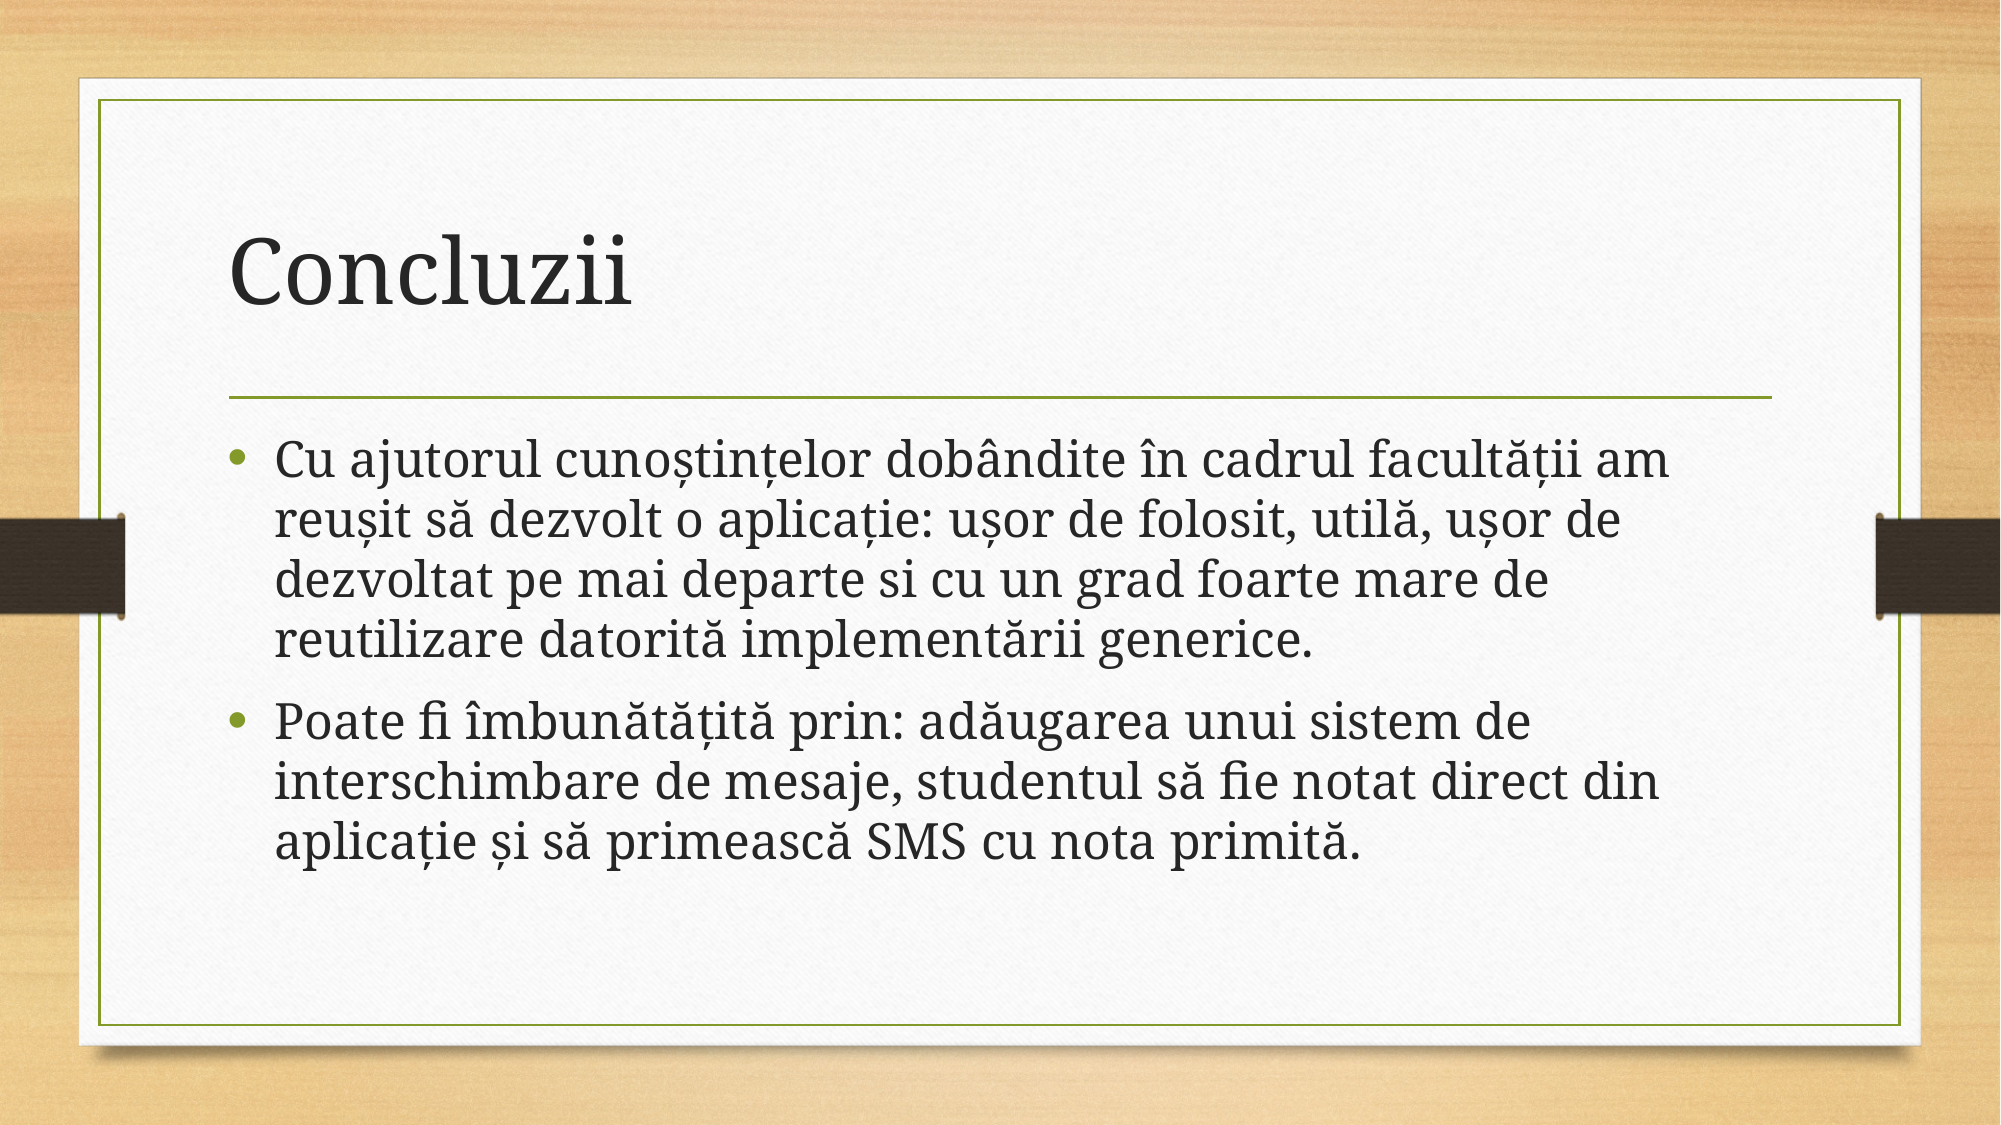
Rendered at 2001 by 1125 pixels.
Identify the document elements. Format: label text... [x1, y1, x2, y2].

title Concluzii [212, 161, 1788, 375]
list Cu ajutorul cunoștințelor dobândite în cadrul facultății am reușit să dezvolt o aplicație: ușor de folosit, utilă, ușor de dezvoltat pe mai departe si cu un grad foarte mare de reutilizare datorită implementării generice. Poate fi îmbunătățită prin: adăugarea unui sistem de interschimbare de mesaje, studentul să fie notat direct din aplicație și să primească SMS cu nota primită. [212, 419, 1788, 964]
picture [0, 0, 2001, 1125]
